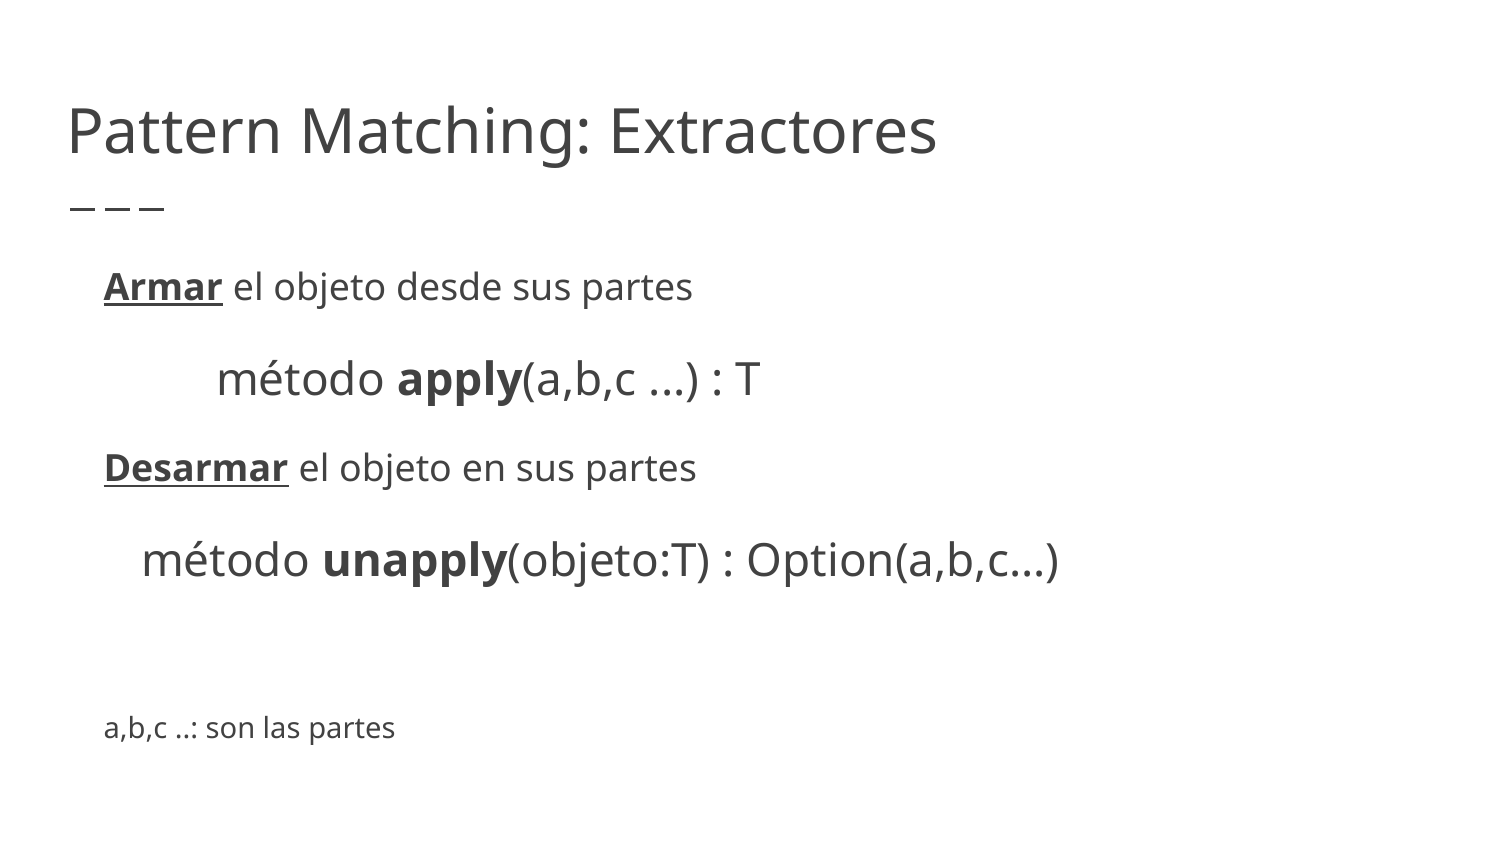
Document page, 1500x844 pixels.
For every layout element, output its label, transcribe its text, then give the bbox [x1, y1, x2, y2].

list Armar el objeto desde sus partes método apply(a,b,c ...) : T Desarmar el objeto en sus partes método unapply(objeto:T) : Option(a,b,c…) a,b,c ..: son las partes [51, 240, 1449, 750]
title Pattern Matching: Extractores [51, 61, 1449, 182]
